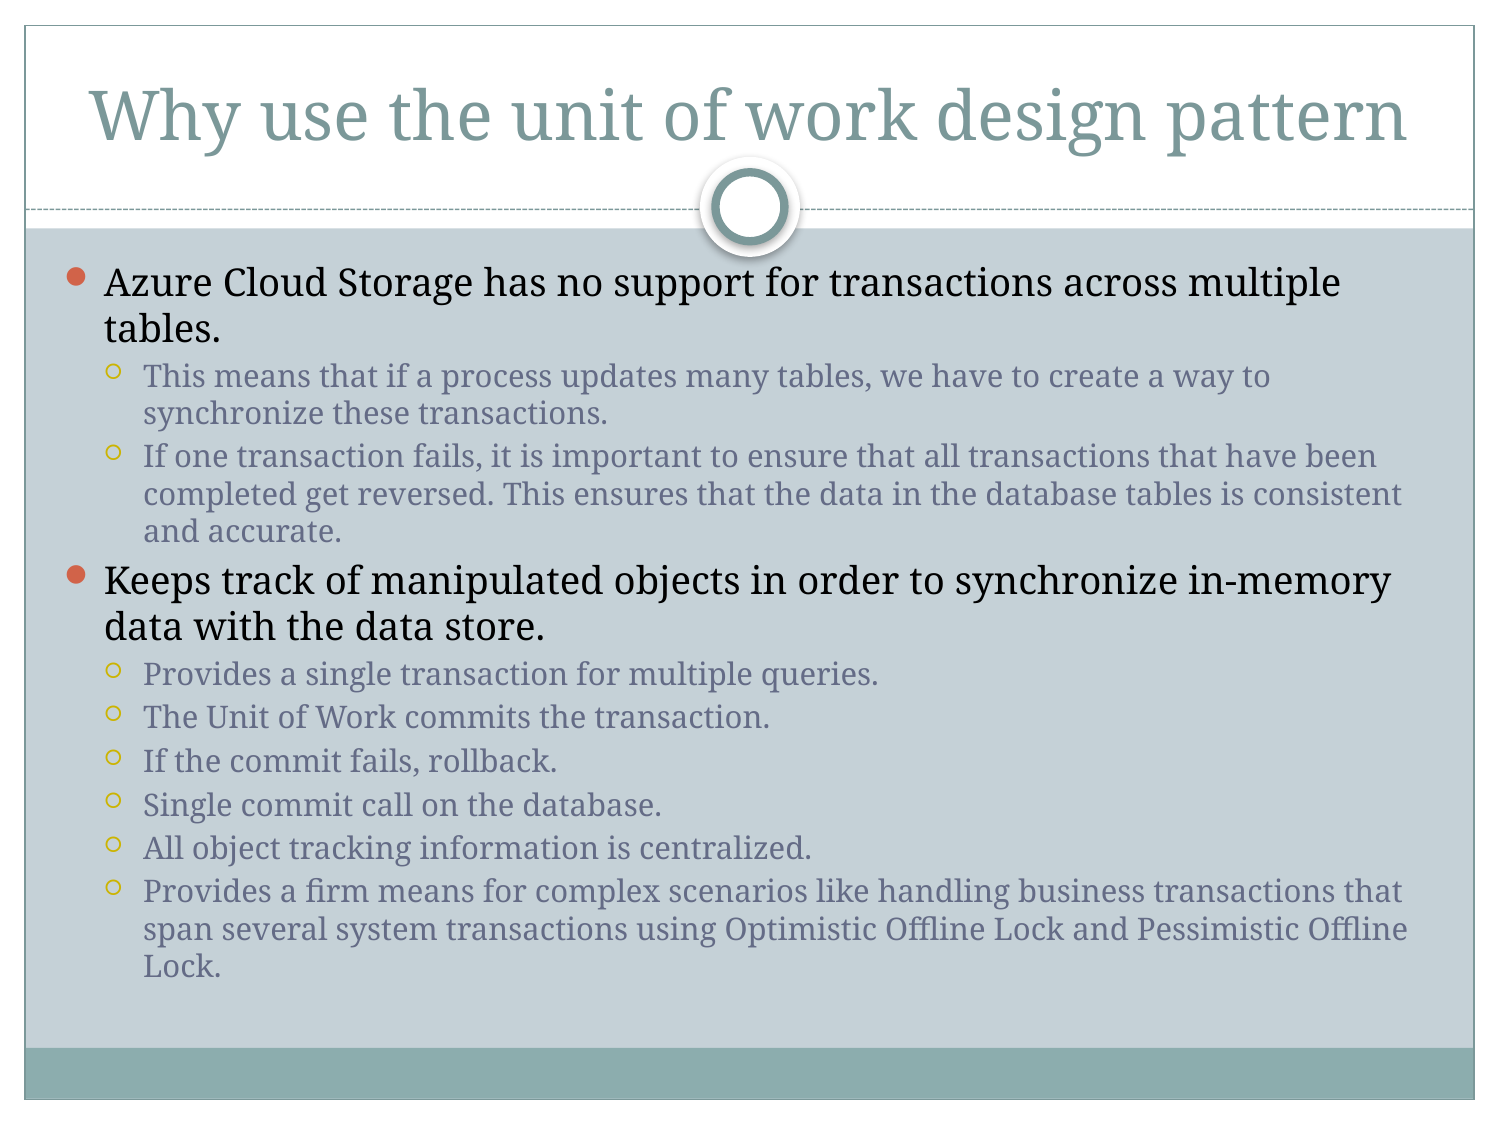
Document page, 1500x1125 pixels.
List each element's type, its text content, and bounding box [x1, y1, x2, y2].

title Why use the unit of work design pattern [49, 37, 1450, 162]
list Azure Cloud Storage has no support for transactions across multiple tables. This means that if a process updates many tables, we have to create a way to synchronize these transactions. If one transaction fails, it is important to ensure that all transactions that have been completed get reversed. This ensures that the data in the database tables is consistent and accurate. Keeps track of manipulated objects in order to synchronize in-memory data with the data store. Provides a single transaction for multiple queries. The Unit of Work commits the transaction. If the commit fails, rollback. Single commit call on the database. All object tracking information is centralized. Provides a firm means for complex scenarios like handling business transactions that span several system transactions using Optimistic Offline Lock and Pessimistic Offline Lock. [49, 250, 1445, 1001]
